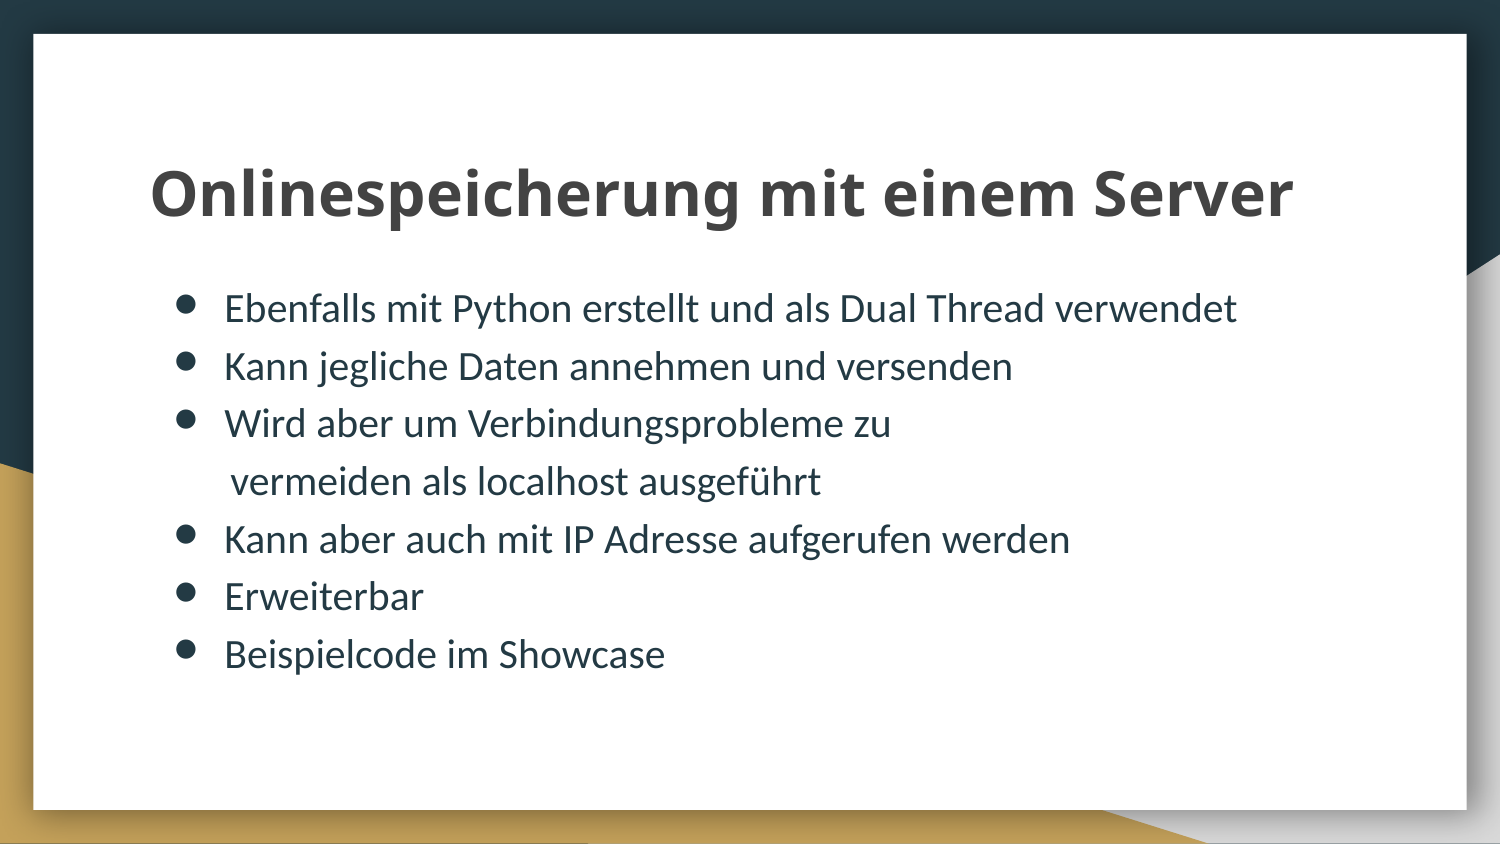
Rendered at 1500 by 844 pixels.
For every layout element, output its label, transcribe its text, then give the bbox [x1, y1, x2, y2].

list Ebenfalls mit Python erstellt und als Dual Thread verwendet Kann jegliche Daten annehmen und versenden Wird aber um Verbindungsprobleme zu vermeiden als localhost ausgeführt Kann aber auch mit IP Adresse aufgerufen werden Erweiterbar Beispielcode im Showcase [134, 258, 1366, 728]
title Onlinespeicherung mit einem Server [134, 138, 1366, 258]
